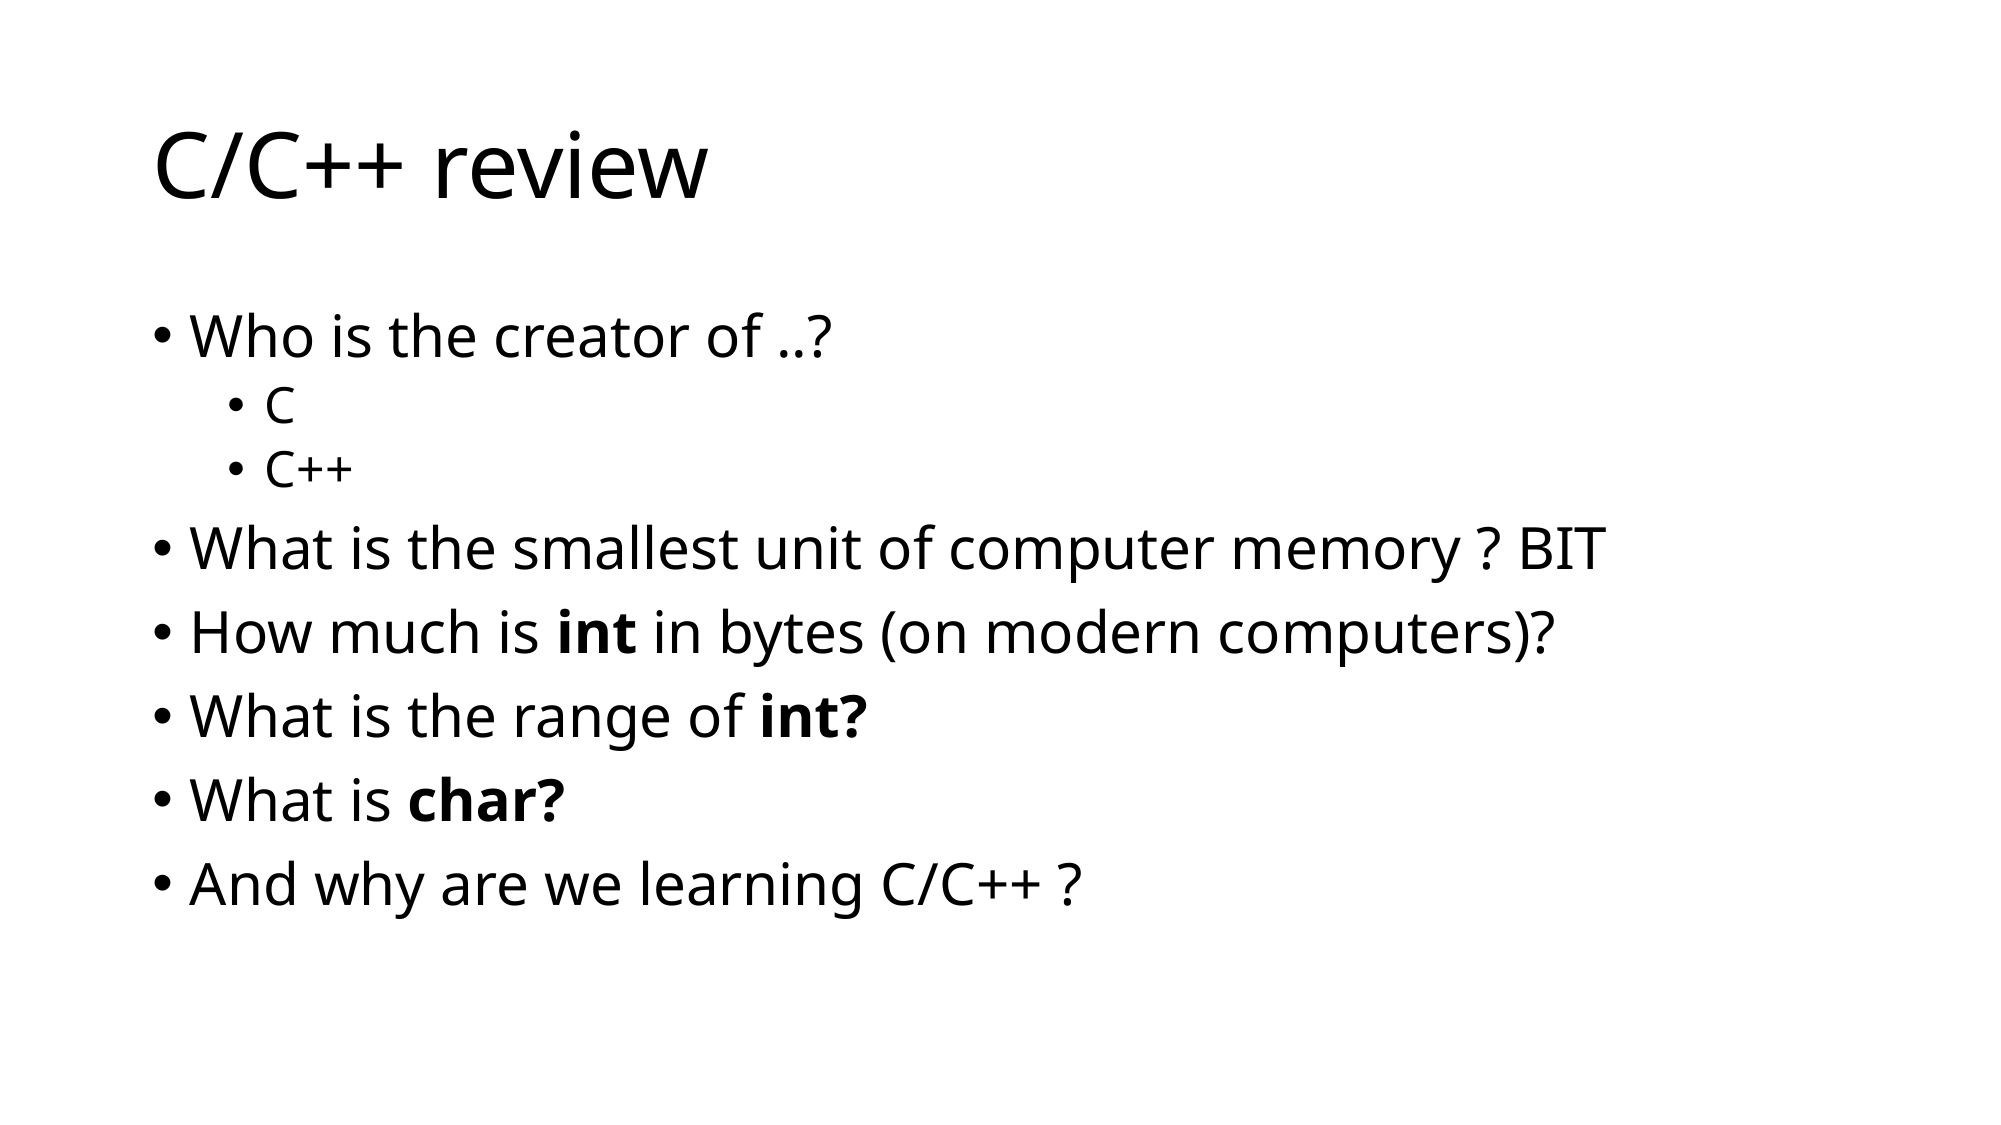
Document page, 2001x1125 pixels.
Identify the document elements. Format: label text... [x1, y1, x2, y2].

list Who is the creator of ..? C C++ What is the smallest unit of computer memory ? BIT How much is int in bytes (on modern computers)? What is the range of int? What is char? And why are we learning C/C++ ? [137, 299, 1863, 1014]
title C/C++ review [137, 59, 1863, 278]
